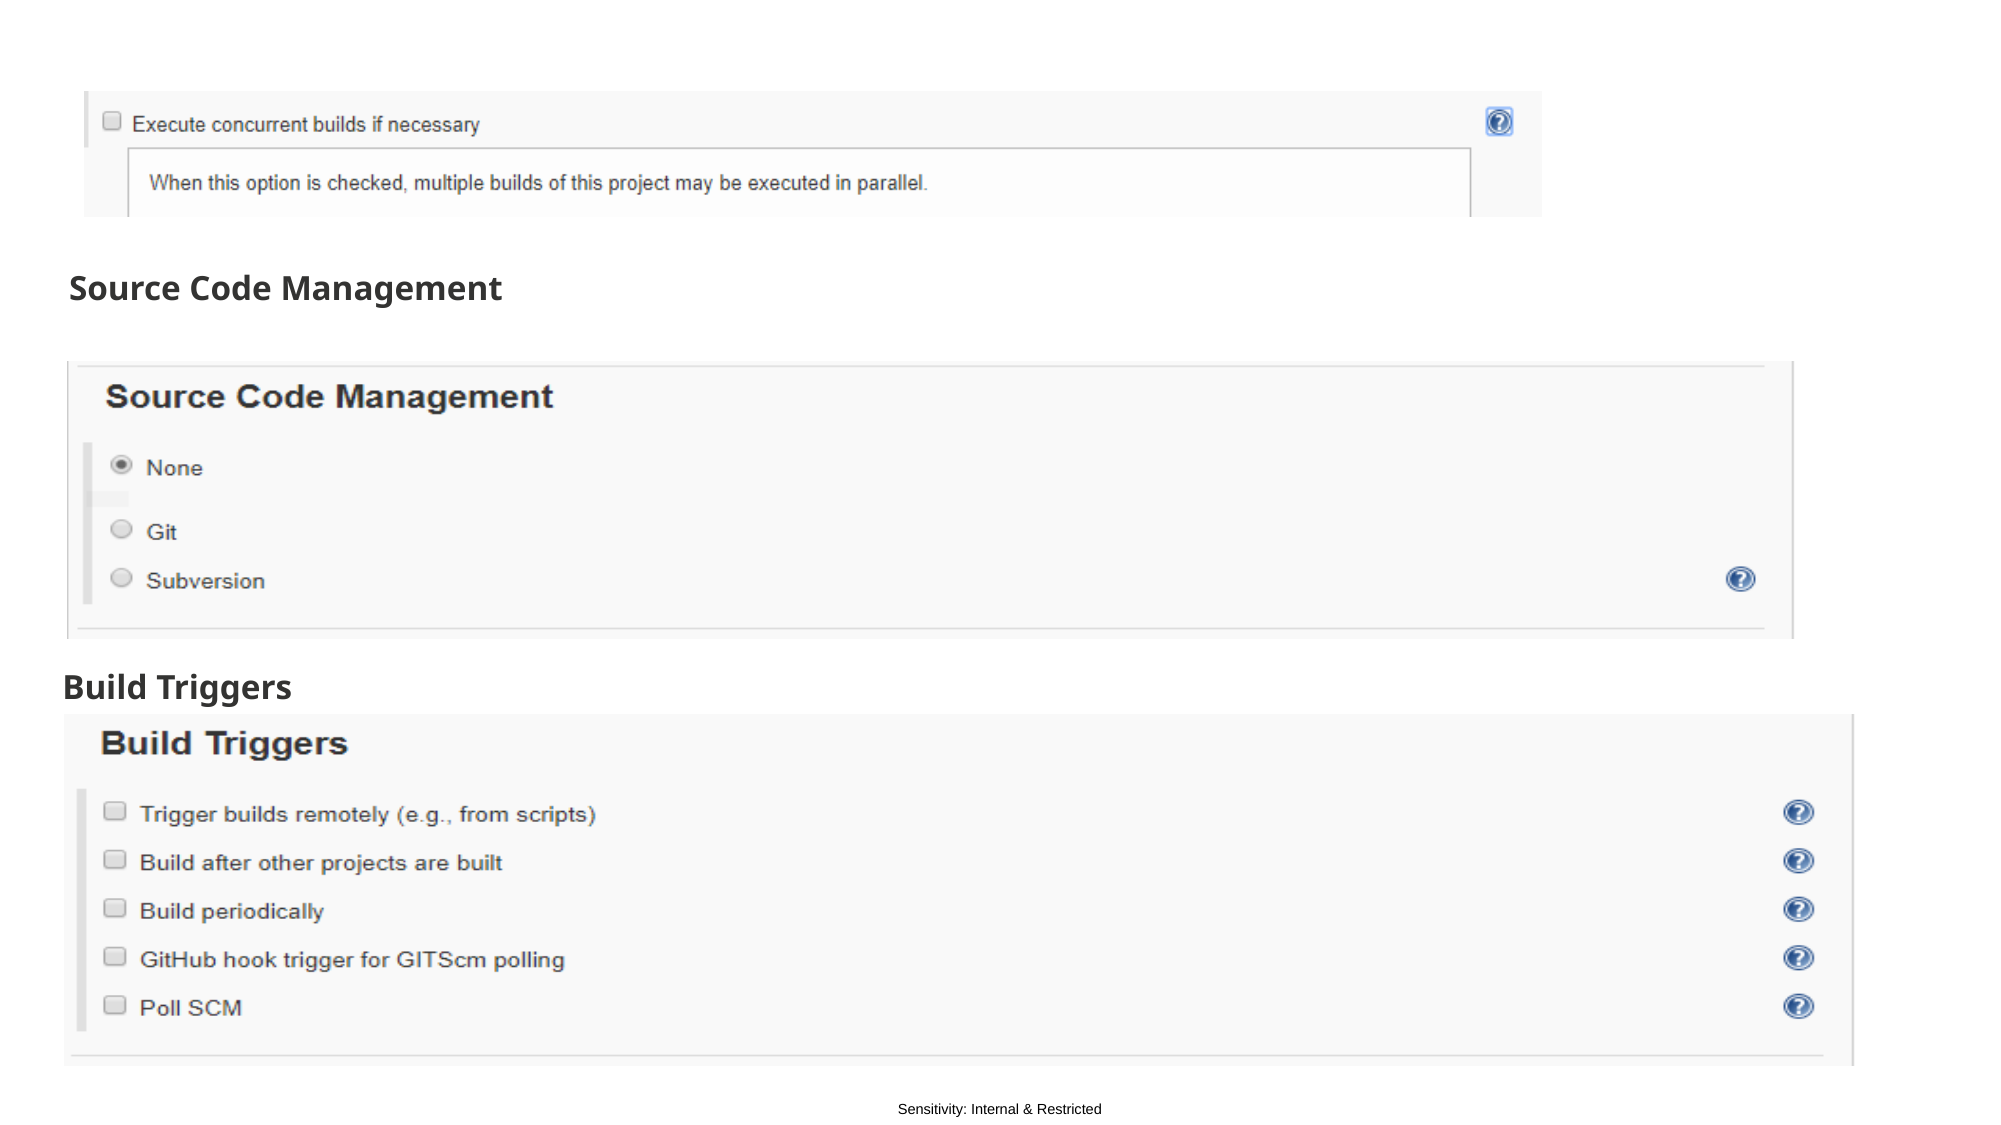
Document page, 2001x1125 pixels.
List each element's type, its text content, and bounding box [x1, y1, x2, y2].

picture [64, 714, 1860, 1066]
picture [84, 91, 1542, 217]
picture [66, 361, 1807, 639]
text_box Build Triggers [47, 659, 1341, 714]
text_box Source Code Management [54, 259, 1348, 315]
